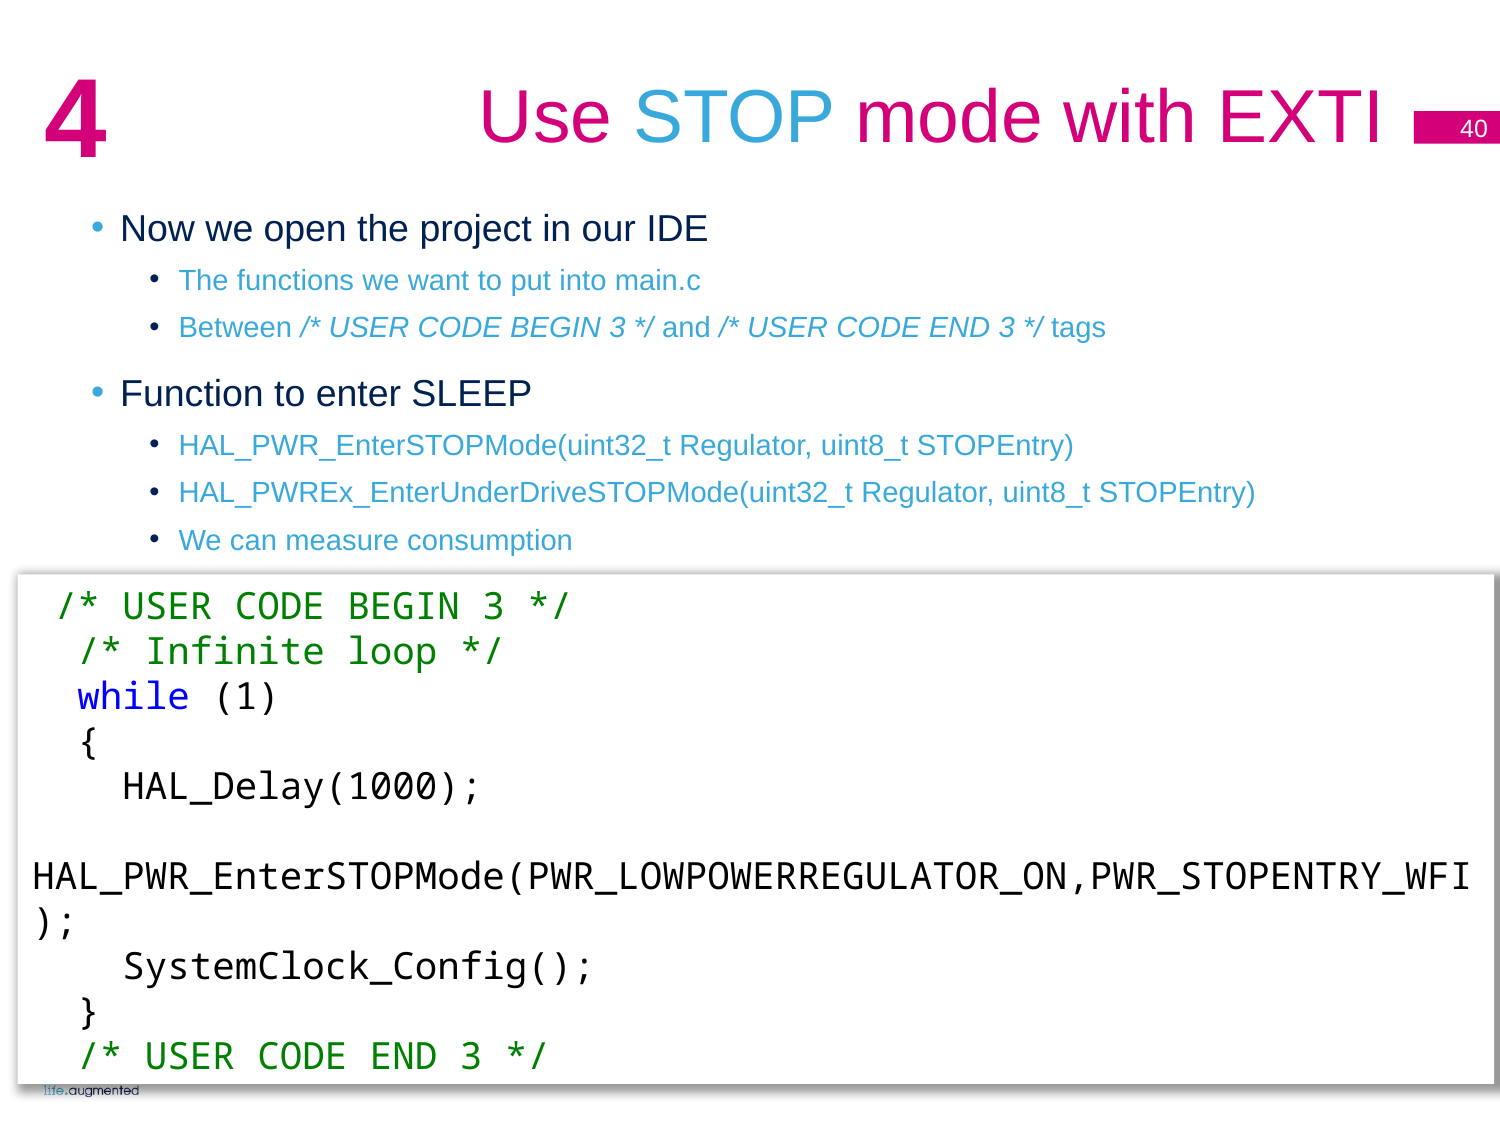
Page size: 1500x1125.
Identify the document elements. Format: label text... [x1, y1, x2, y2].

text_box /* USER CODE BEGIN 3 */ /* Infinite loop */ while (1) { HAL_Delay(1000); HAL_PWR_EnterSTOPMode(PWR_LOWPOWERREGULATOR_ON,PWR_STOPENTRY_WFI); SystemClock_Config(); } /* USER CODE END 3 */ [17, 574, 1495, 1084]
list Now we open the project in our IDE The functions we want to put into main.c Between /* USER CODE BEGIN 3 */ and /* USER CODE END 3 */ tags Function to enter SLEEP HAL_PWR_EnterSTOPMode(uint32_t Regulator, uint8_t STOPEntry) HAL_PWREx_EnterUnderDriveSTOPMode(uint32_t Regulator, uint8_t STOPEntry) We can measure consumption [75, 196, 1427, 566]
picture [36, 1084, 147, 1103]
text_box 4 [29, 19, 151, 207]
slide_number 40 [1413, 111, 1500, 144]
title Use STOP mode with EXTI [74, 18, 1400, 196]
